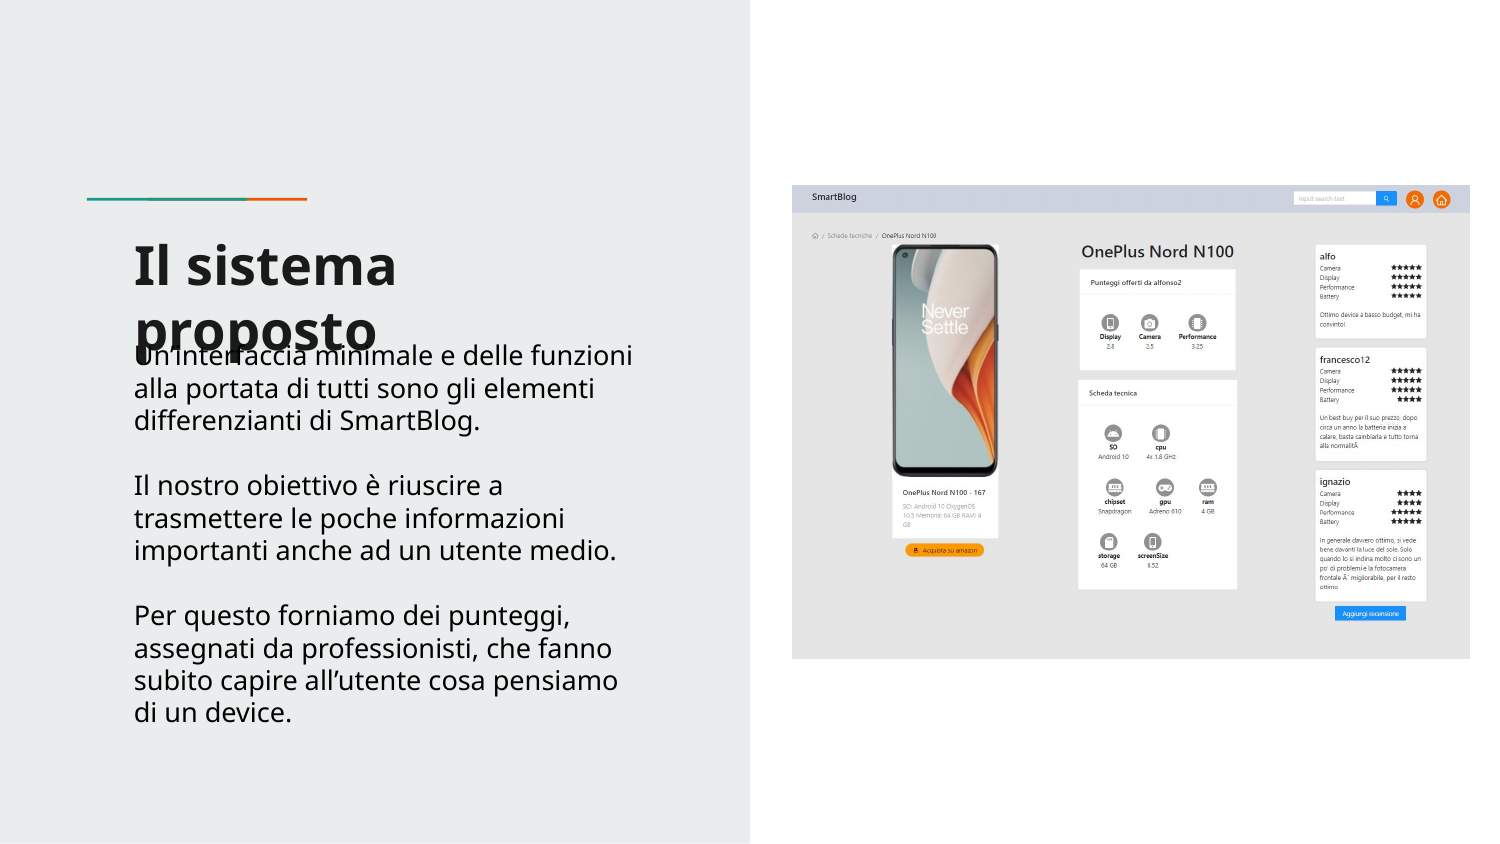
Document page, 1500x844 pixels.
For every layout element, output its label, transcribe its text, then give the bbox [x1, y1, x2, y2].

picture [792, 184, 1471, 659]
title Il sistema proposto [119, 216, 662, 494]
subtitle Un’interfaccia minimale e delle funzioni alla portata di tutti sono gli elementi differenzianti di SmartBlog. Il nostro obiettivo è riuscire a trasmettere le poche informazioni importanti anche ad un utente medio. Per questo forniamo dei punteggi, assegnati da professionisti, che fanno subito capire all’utente cosa pensiamo di un device. [118, 323, 661, 755]
